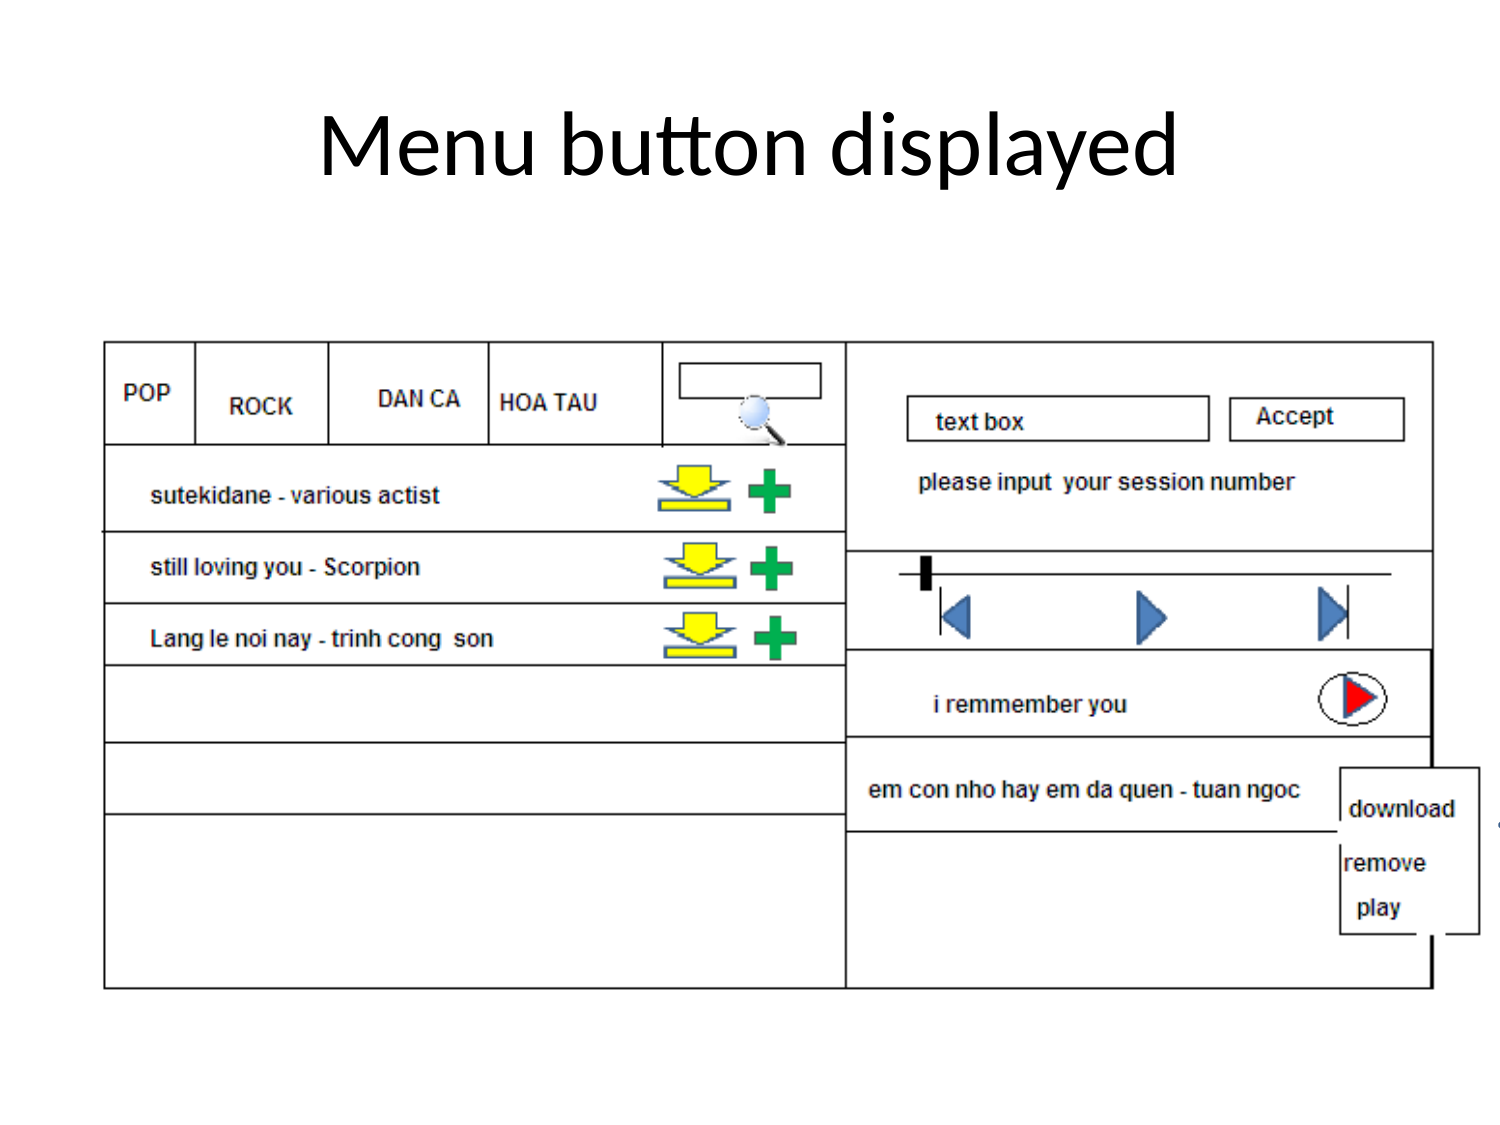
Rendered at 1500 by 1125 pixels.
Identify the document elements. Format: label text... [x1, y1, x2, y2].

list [73, 299, 1500, 1042]
title Menu button displayed [75, 45, 1425, 233]
